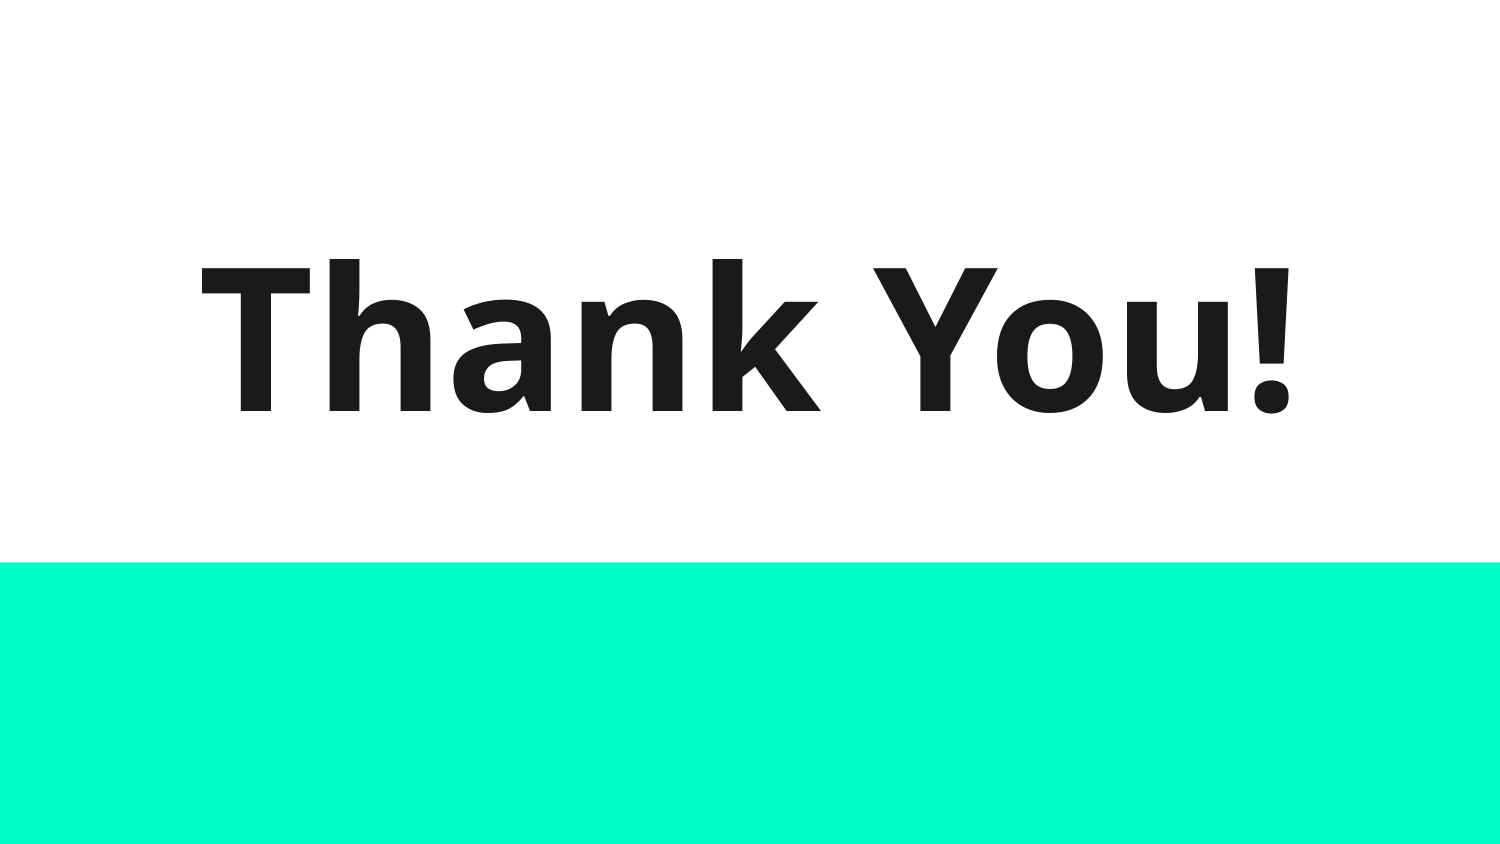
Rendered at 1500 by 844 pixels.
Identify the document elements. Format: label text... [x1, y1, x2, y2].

title Thank You! [51, 111, 1449, 553]
